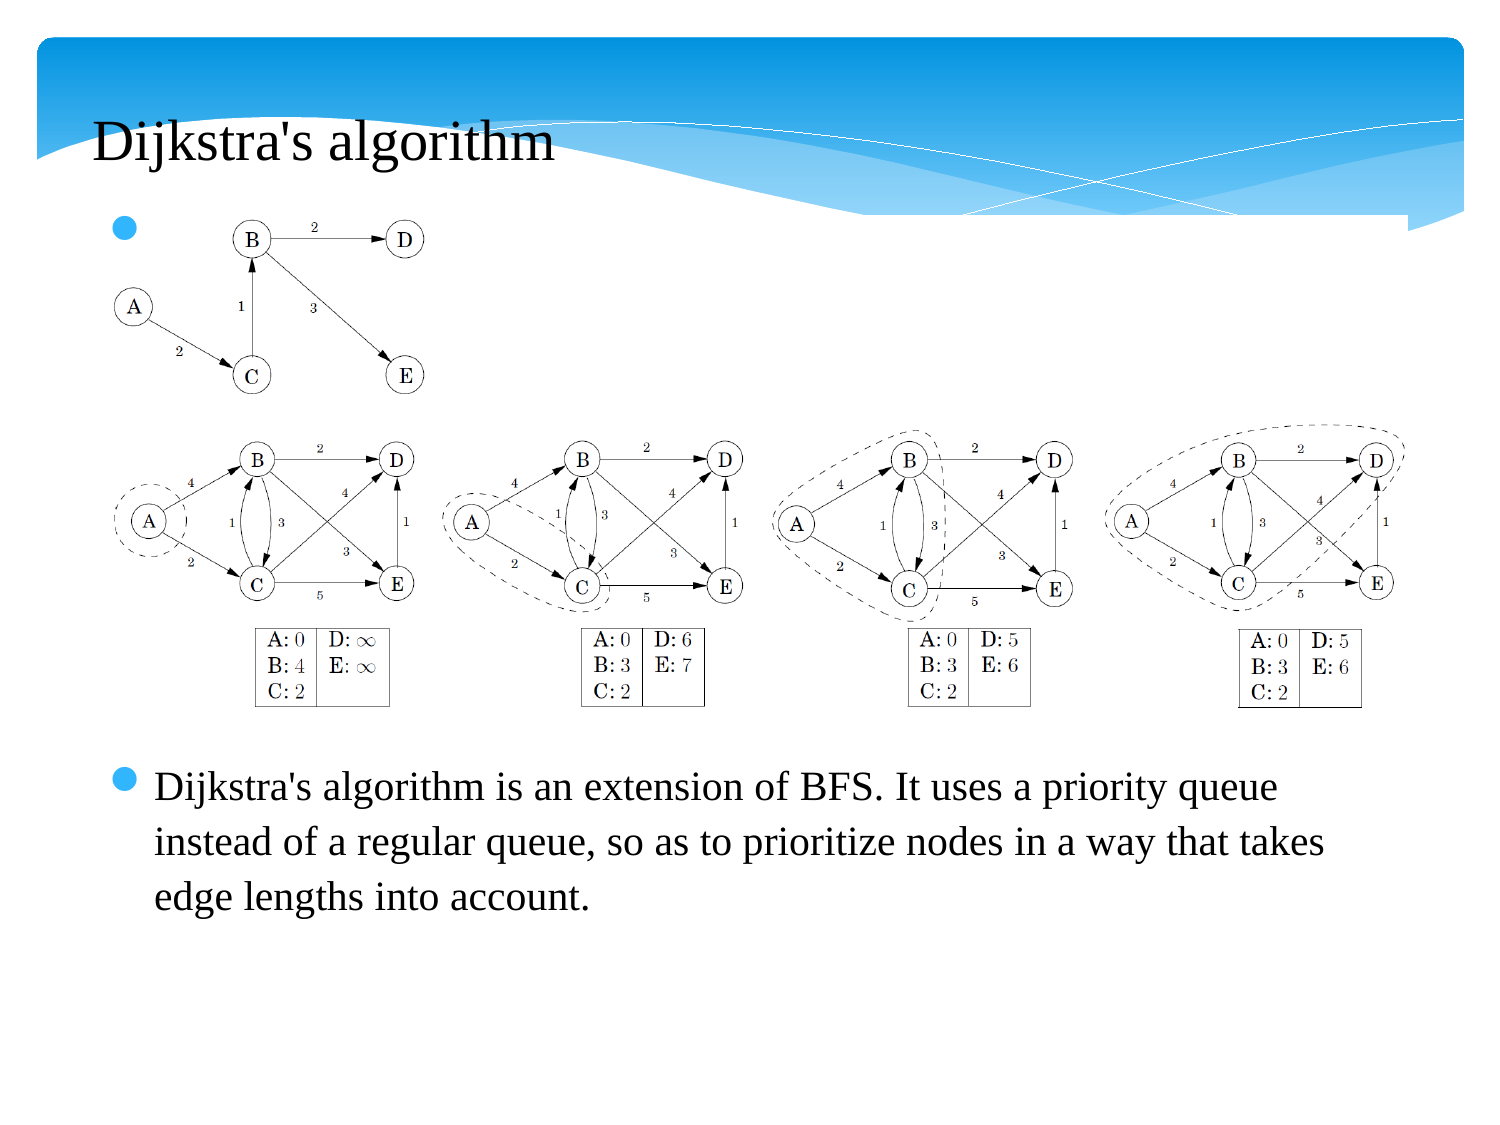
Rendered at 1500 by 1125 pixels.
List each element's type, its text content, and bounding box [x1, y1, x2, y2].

text_box Dijkstra's algorithm is an extension of BFS. It uses a priority queue instead of a regular queue, so as to prioritize nodes in a way that takes edge lengths into account. [94, 197, 1412, 1059]
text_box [672, 616, 824, 650]
text_box Dijkstra's algorithm [77, 78, 1428, 197]
picture [108, 214, 1408, 710]
